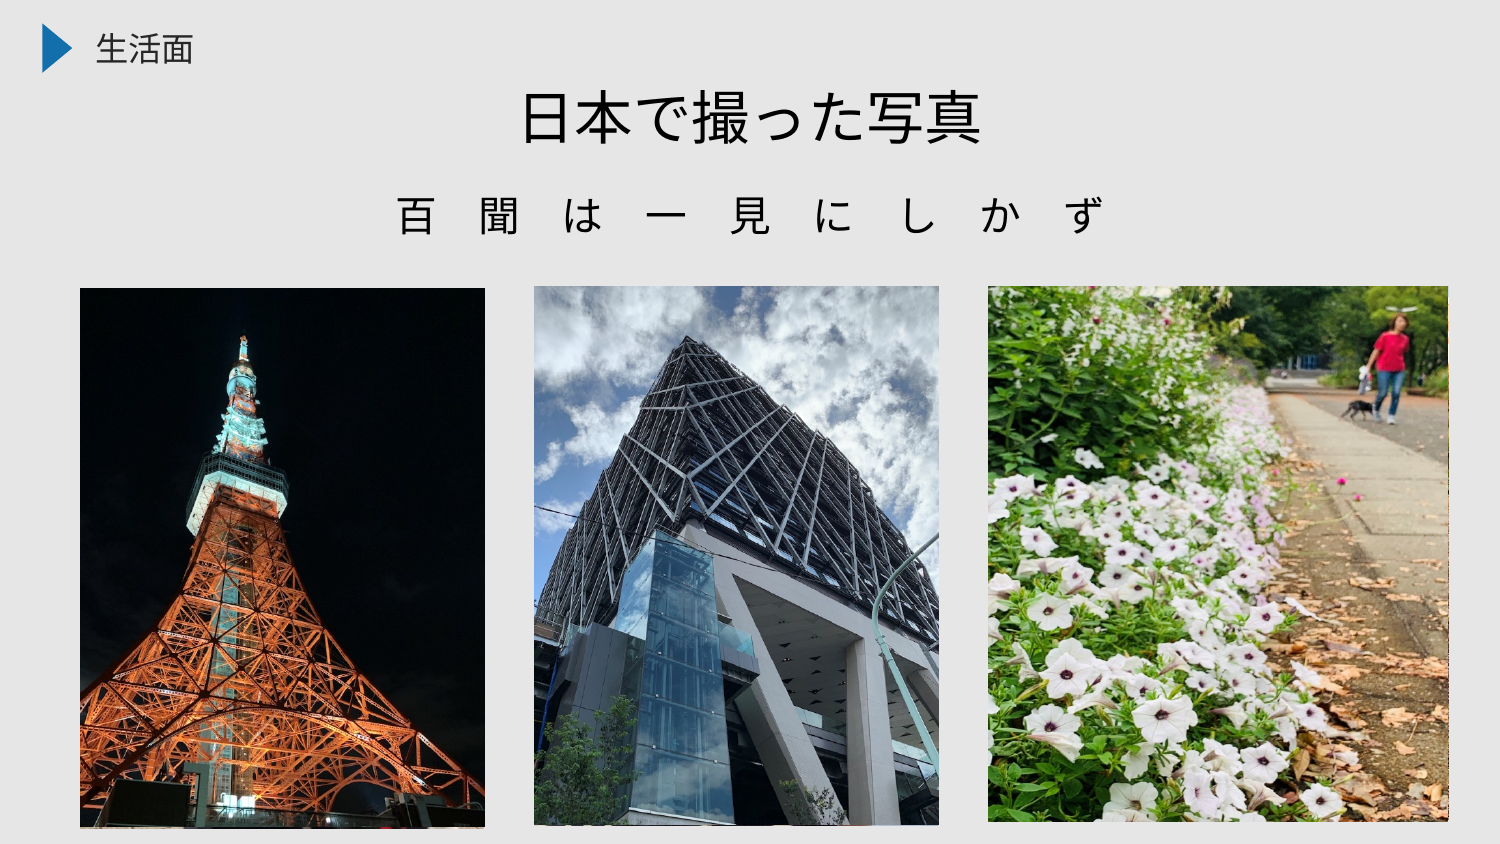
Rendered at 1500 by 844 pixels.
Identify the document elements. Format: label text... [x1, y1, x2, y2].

picture [534, 286, 939, 826]
picture [80, 288, 485, 829]
text_box [41, 21, 74, 76]
picture [988, 286, 1449, 822]
text_box 生活面 [84, 22, 410, 74]
text_box 日本で撮った写真 [436, 73, 1063, 159]
text_box 百 聞 は 一 見 に し か ず [242, 182, 1258, 248]
